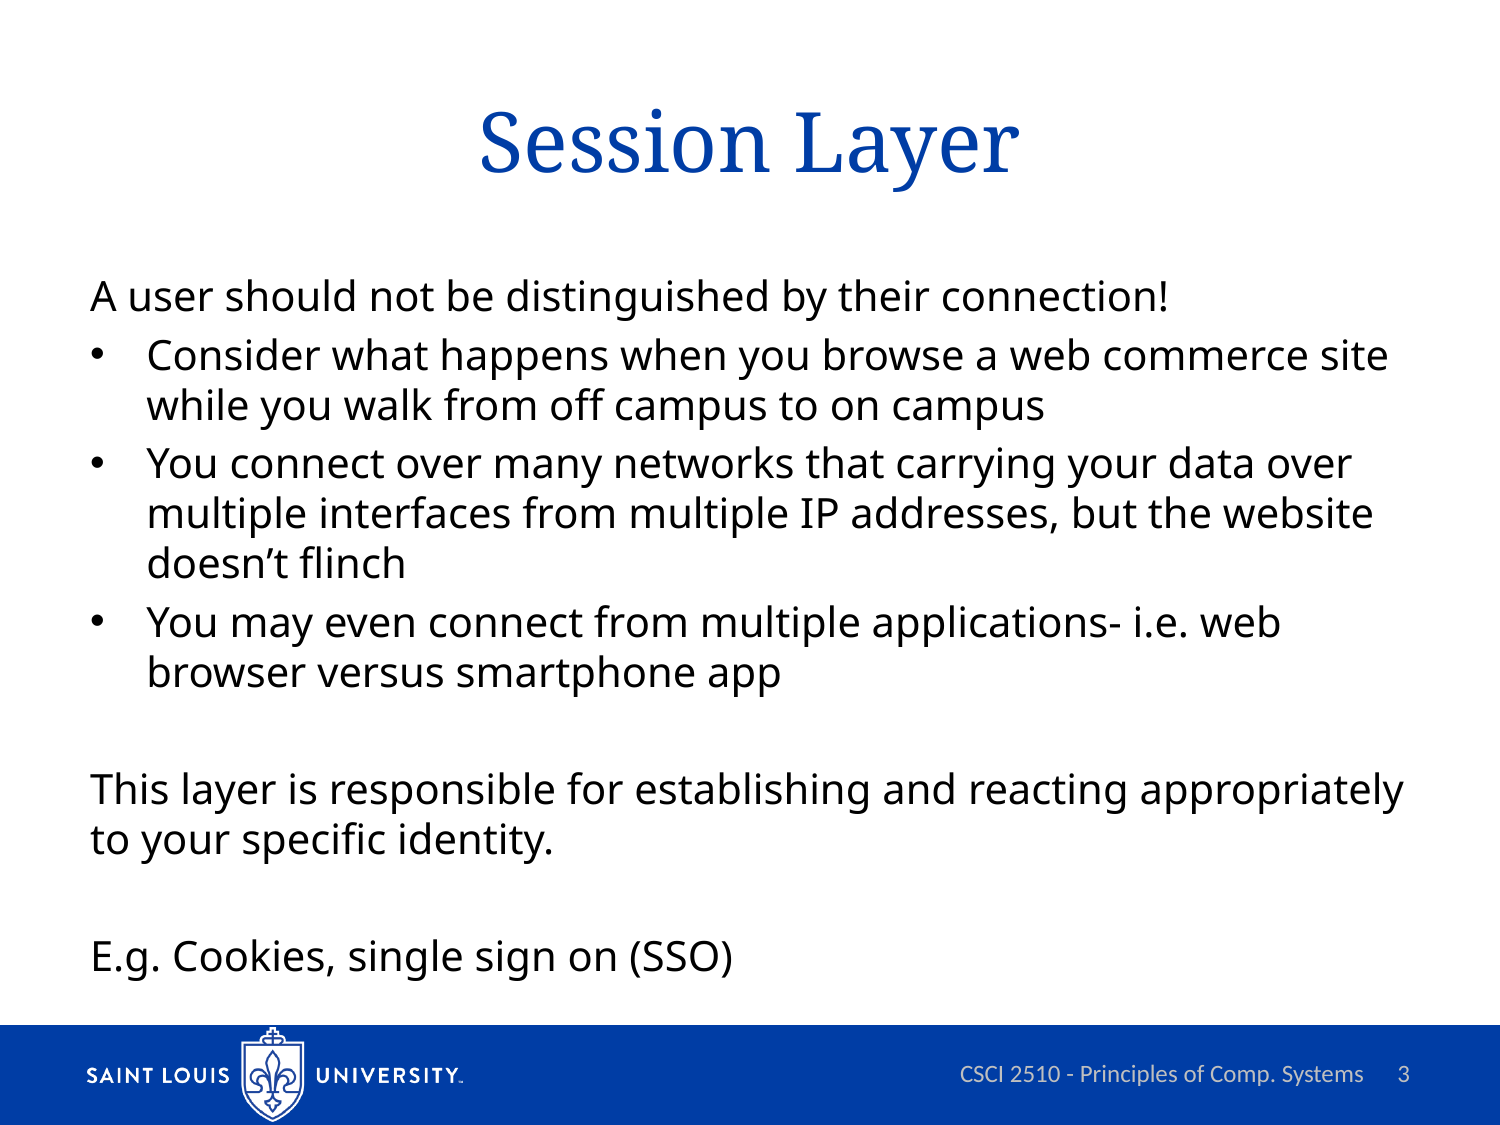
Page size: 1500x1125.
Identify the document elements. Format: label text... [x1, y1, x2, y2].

slide_number 3 [1074, 1042, 1425, 1103]
list A user should not be distinguished by their connection! Consider what happens when you browse a web commerce site while you walk from off campus to on campus You connect over many networks that carrying your data over multiple interfaces from multiple IP addresses, but the website doesn’t flinch You may even connect from multiple applications- i.e. web browser versus smartphone app This layer is responsible for establishing and reacting appropriately to your specific identity. E.g. Cookies, single sign on (SSO) [75, 262, 1425, 1005]
footer CSCI 2510 - Principles of Comp. Systems [924, 1042, 1074, 1103]
title Session Layer [75, 45, 1425, 233]
picture [87, 1027, 463, 1122]
